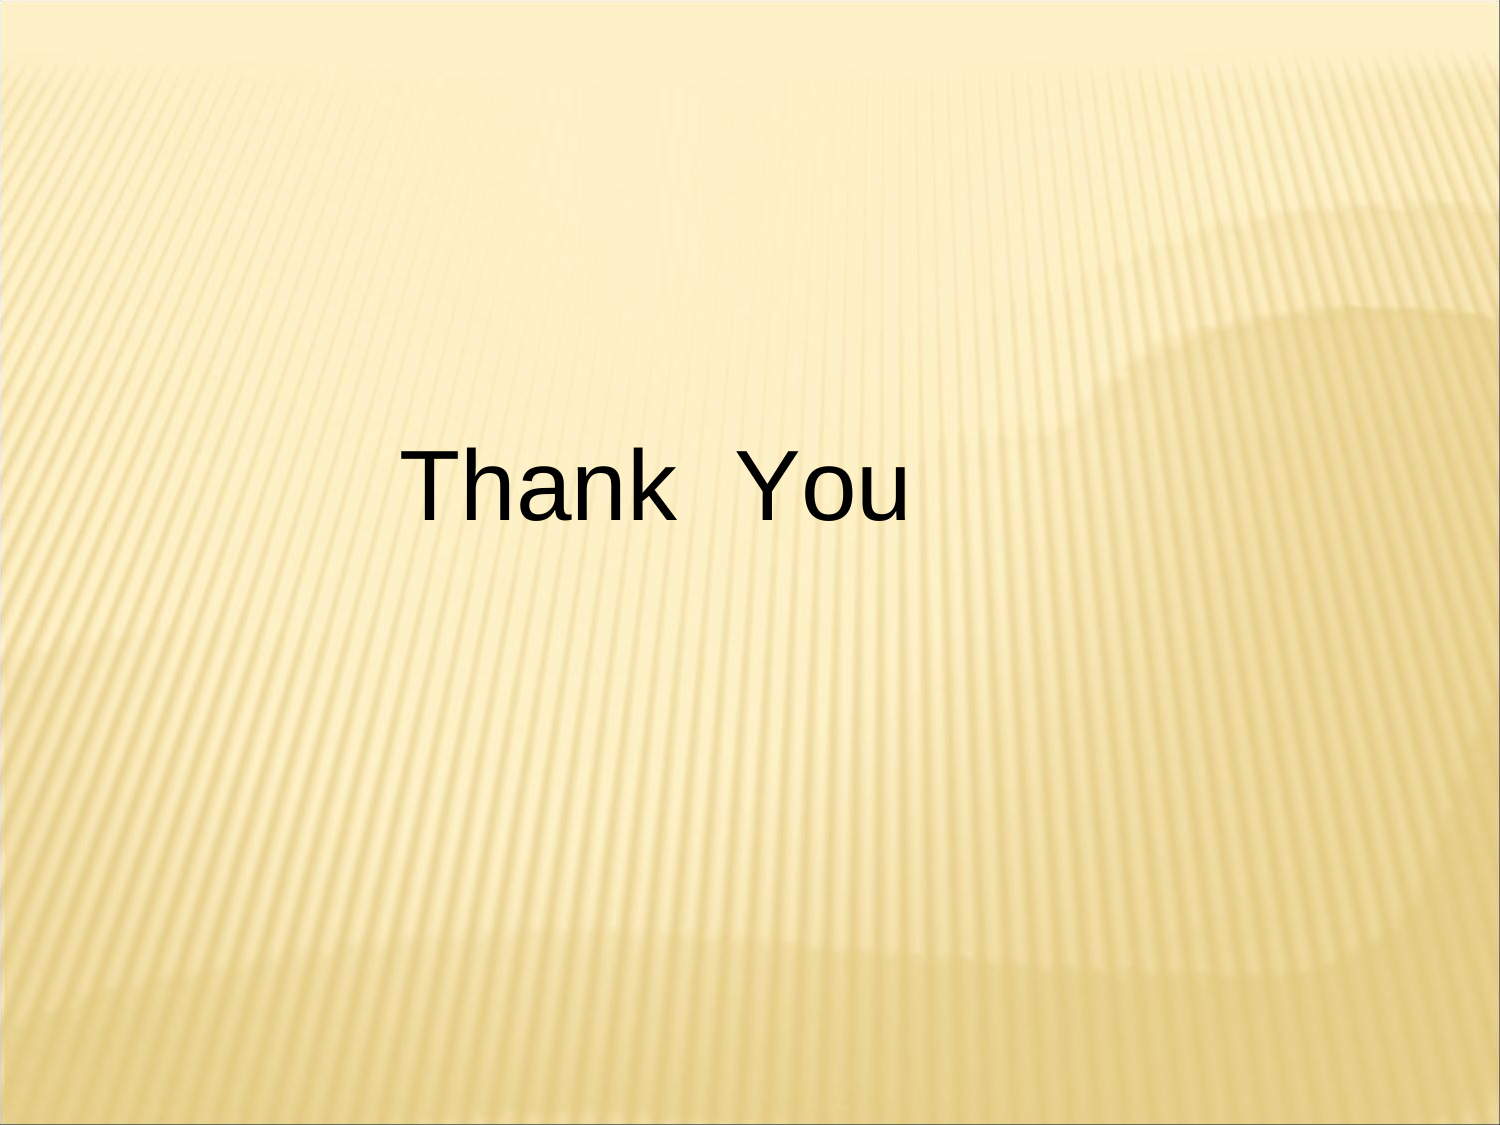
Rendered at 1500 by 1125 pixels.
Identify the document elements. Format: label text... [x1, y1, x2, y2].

text_box [0, 0, 1500, 1125]
title Thank You [397, 418, 913, 609]
